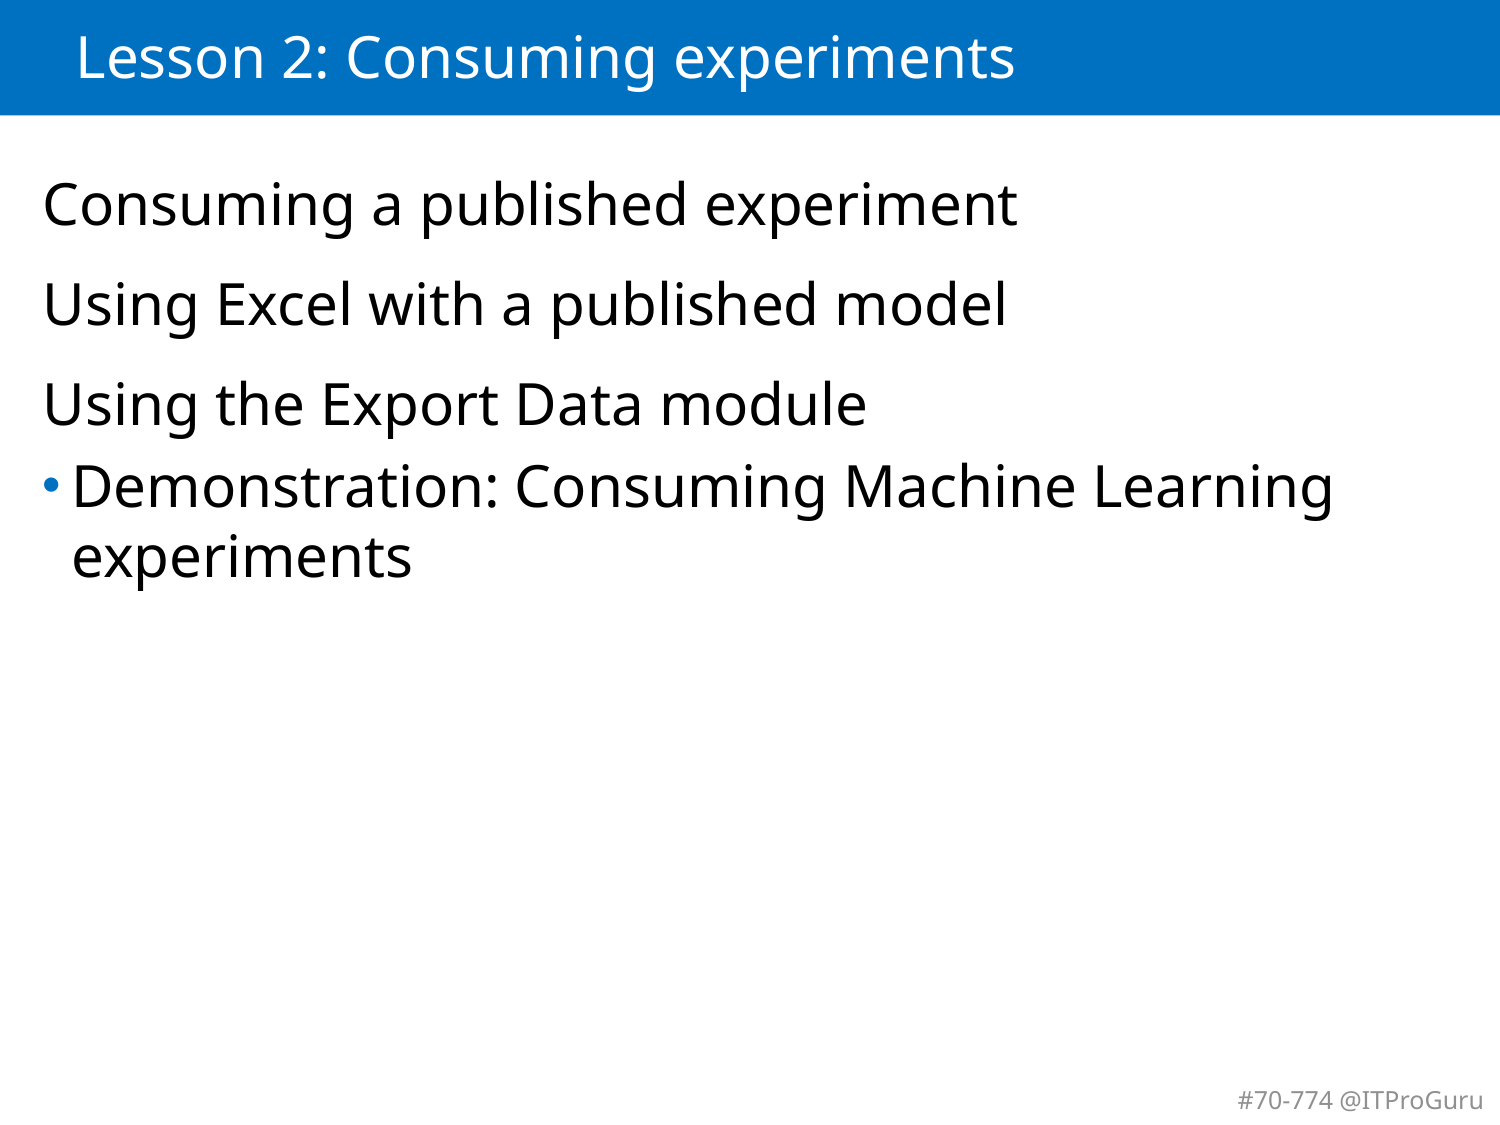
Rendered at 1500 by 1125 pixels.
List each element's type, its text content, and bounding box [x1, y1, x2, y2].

title Lesson 2: Consuming experiments [75, 0, 1351, 122]
list Consuming a published experiment Using Excel with a published model Using the Export Data module Demonstration: Consuming Machine Learning experiments [42, 167, 1450, 1013]
